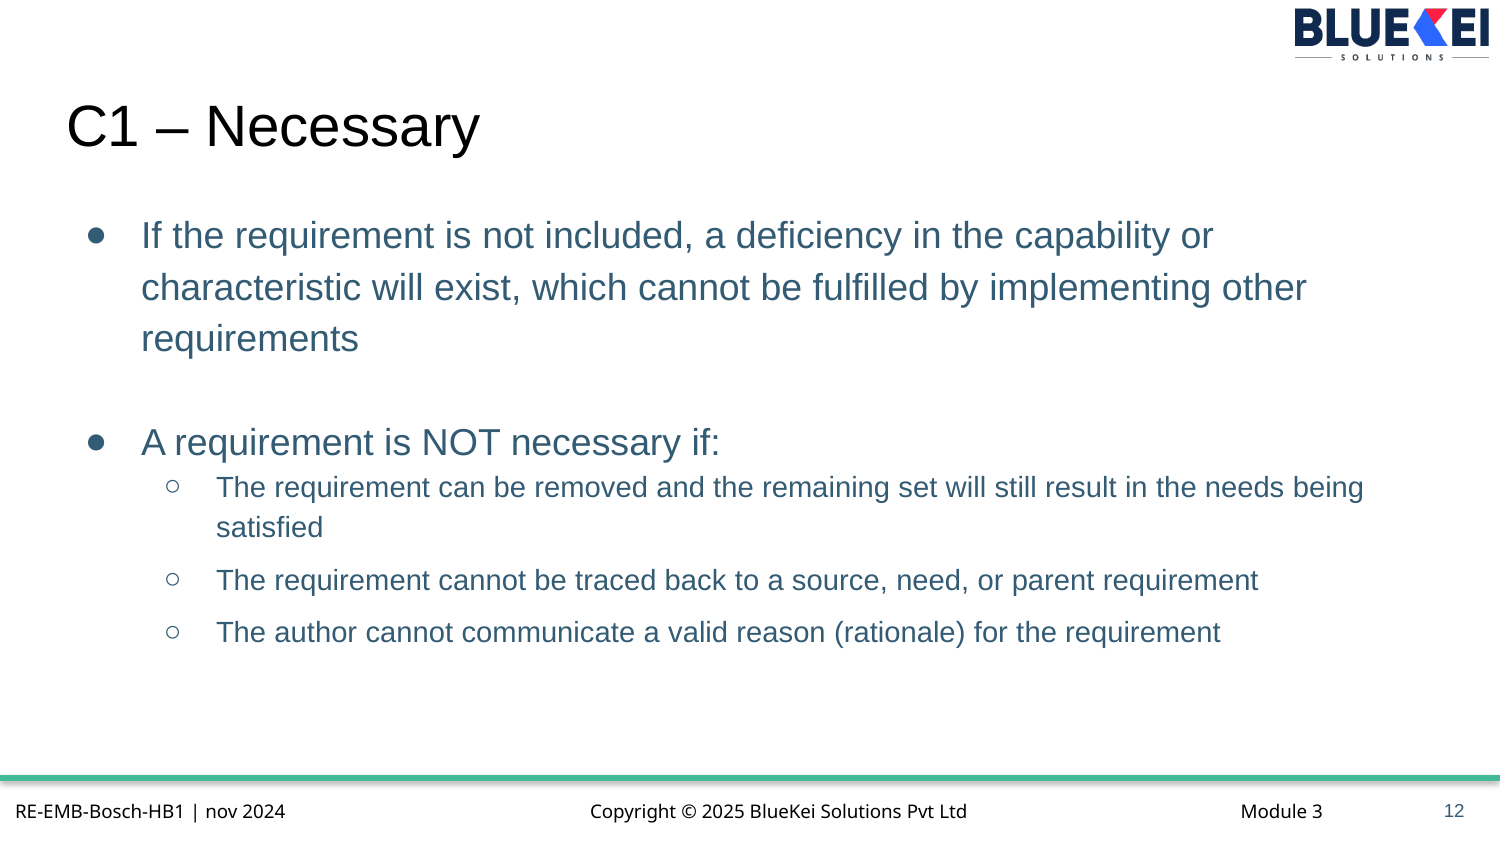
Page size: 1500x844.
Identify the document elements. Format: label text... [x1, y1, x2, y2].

picture [1293, 7, 1491, 63]
title C1 – Necessary [51, 72, 1449, 167]
list If the requirement is not included, a deficiency in the capability or characteristic will exist, which cannot be fulfilled by implementing other requirements A requirement is NOT necessary if: The requirement can be removed and the remaining set will still result in the needs being satisfied The requirement cannot be traced back to a source, need, or parent requirement The author cannot communicate a valid reason (rationale) for the requirement [51, 189, 1449, 750]
slide_number 12 [1389, 777, 1480, 842]
